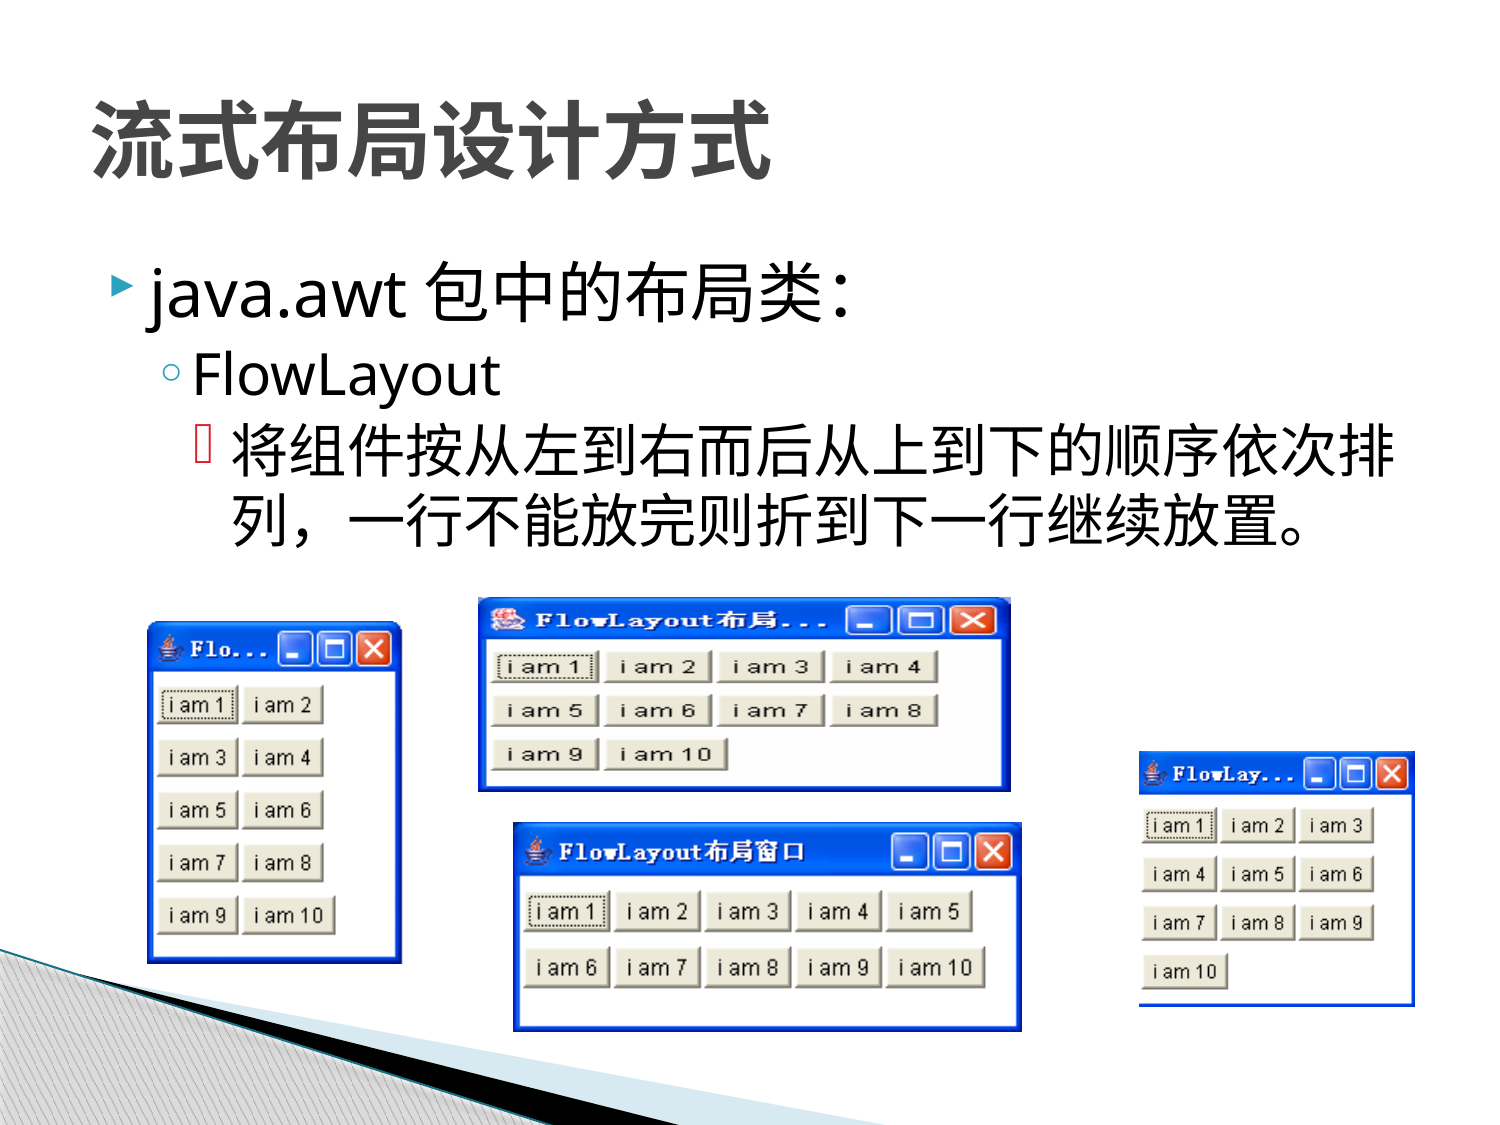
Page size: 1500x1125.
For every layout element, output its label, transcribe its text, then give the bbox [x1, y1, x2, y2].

picture [513, 822, 1022, 1033]
title 流式布局设计方式 [75, 45, 1425, 233]
picture [478, 597, 1011, 792]
picture [1139, 751, 1416, 1007]
list java.awt包中的布局类： FlowLayout 将组件按从左到右而后从上到下的顺序依次排列，一行不能放完则折到下一行继续放置。 [75, 243, 1425, 986]
picture [147, 621, 404, 965]
